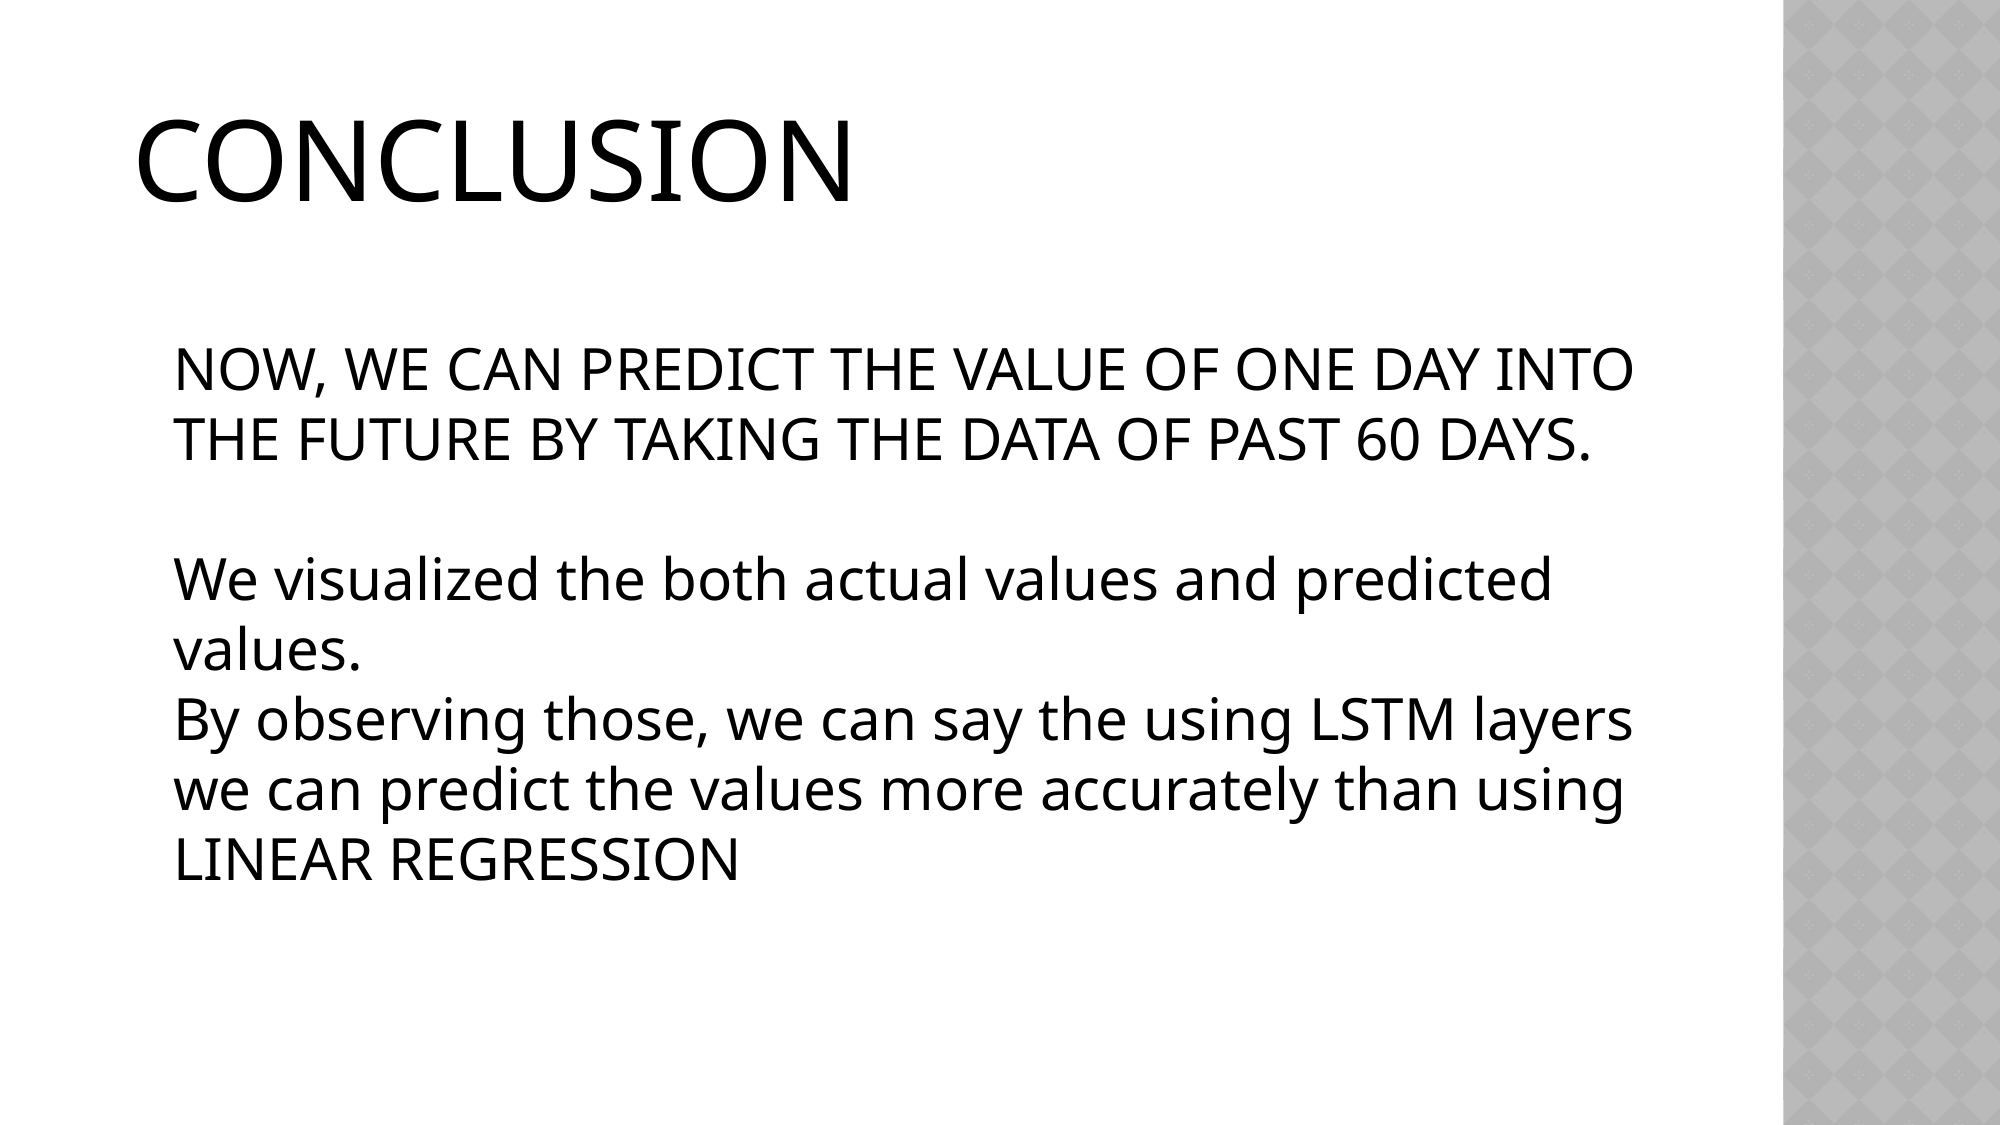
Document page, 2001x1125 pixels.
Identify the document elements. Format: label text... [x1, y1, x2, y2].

text_box NOW, WE CAN PREDICT THE VALUE OF ONE DAY INTO THE FUTURE BY TAKING THE DATA OF PAST 60 DAYS. We visualized the both actual values and predicted values. By observing those, we can say the using LSTM layers we can predict the values more accurately than using LINEAR REGRESSION [158, 324, 1702, 900]
text_box CONCLUSION [117, 81, 874, 232]
